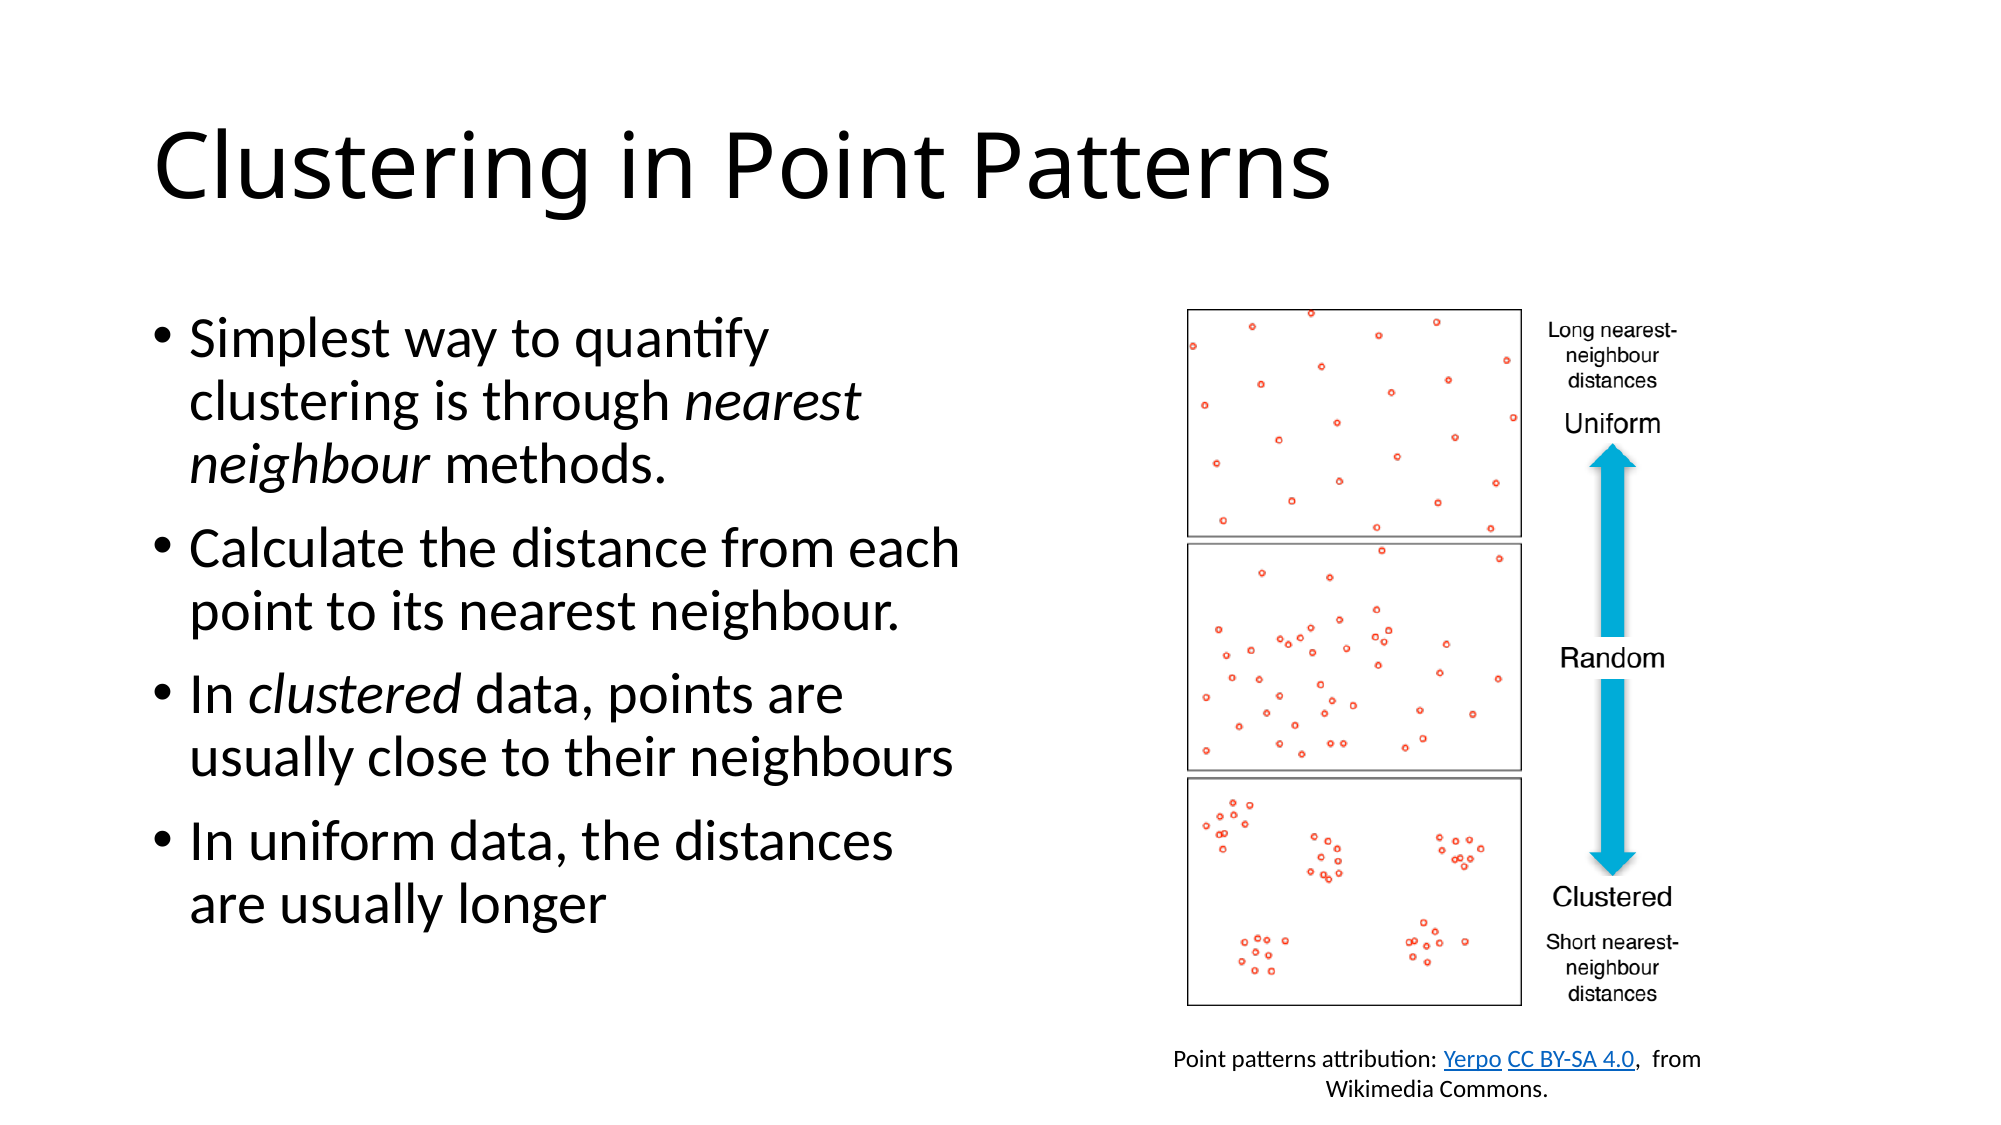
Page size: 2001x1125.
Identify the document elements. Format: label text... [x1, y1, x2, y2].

list Simplest way to quantify clustering is through nearest neighbour methods. Calculate the distance from each point to its nearest neighbour. In clustered data, points are usually close to their neighbours In uniform data, the distances are usually longer [137, 299, 988, 1014]
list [1177, 299, 1698, 1014]
title Clustering in Point Patterns [137, 59, 1863, 278]
text_box Point patterns attribution: Yerpo CC BY-SA 4.0, from Wikimedia Commons. [1107, 1035, 1768, 1110]
